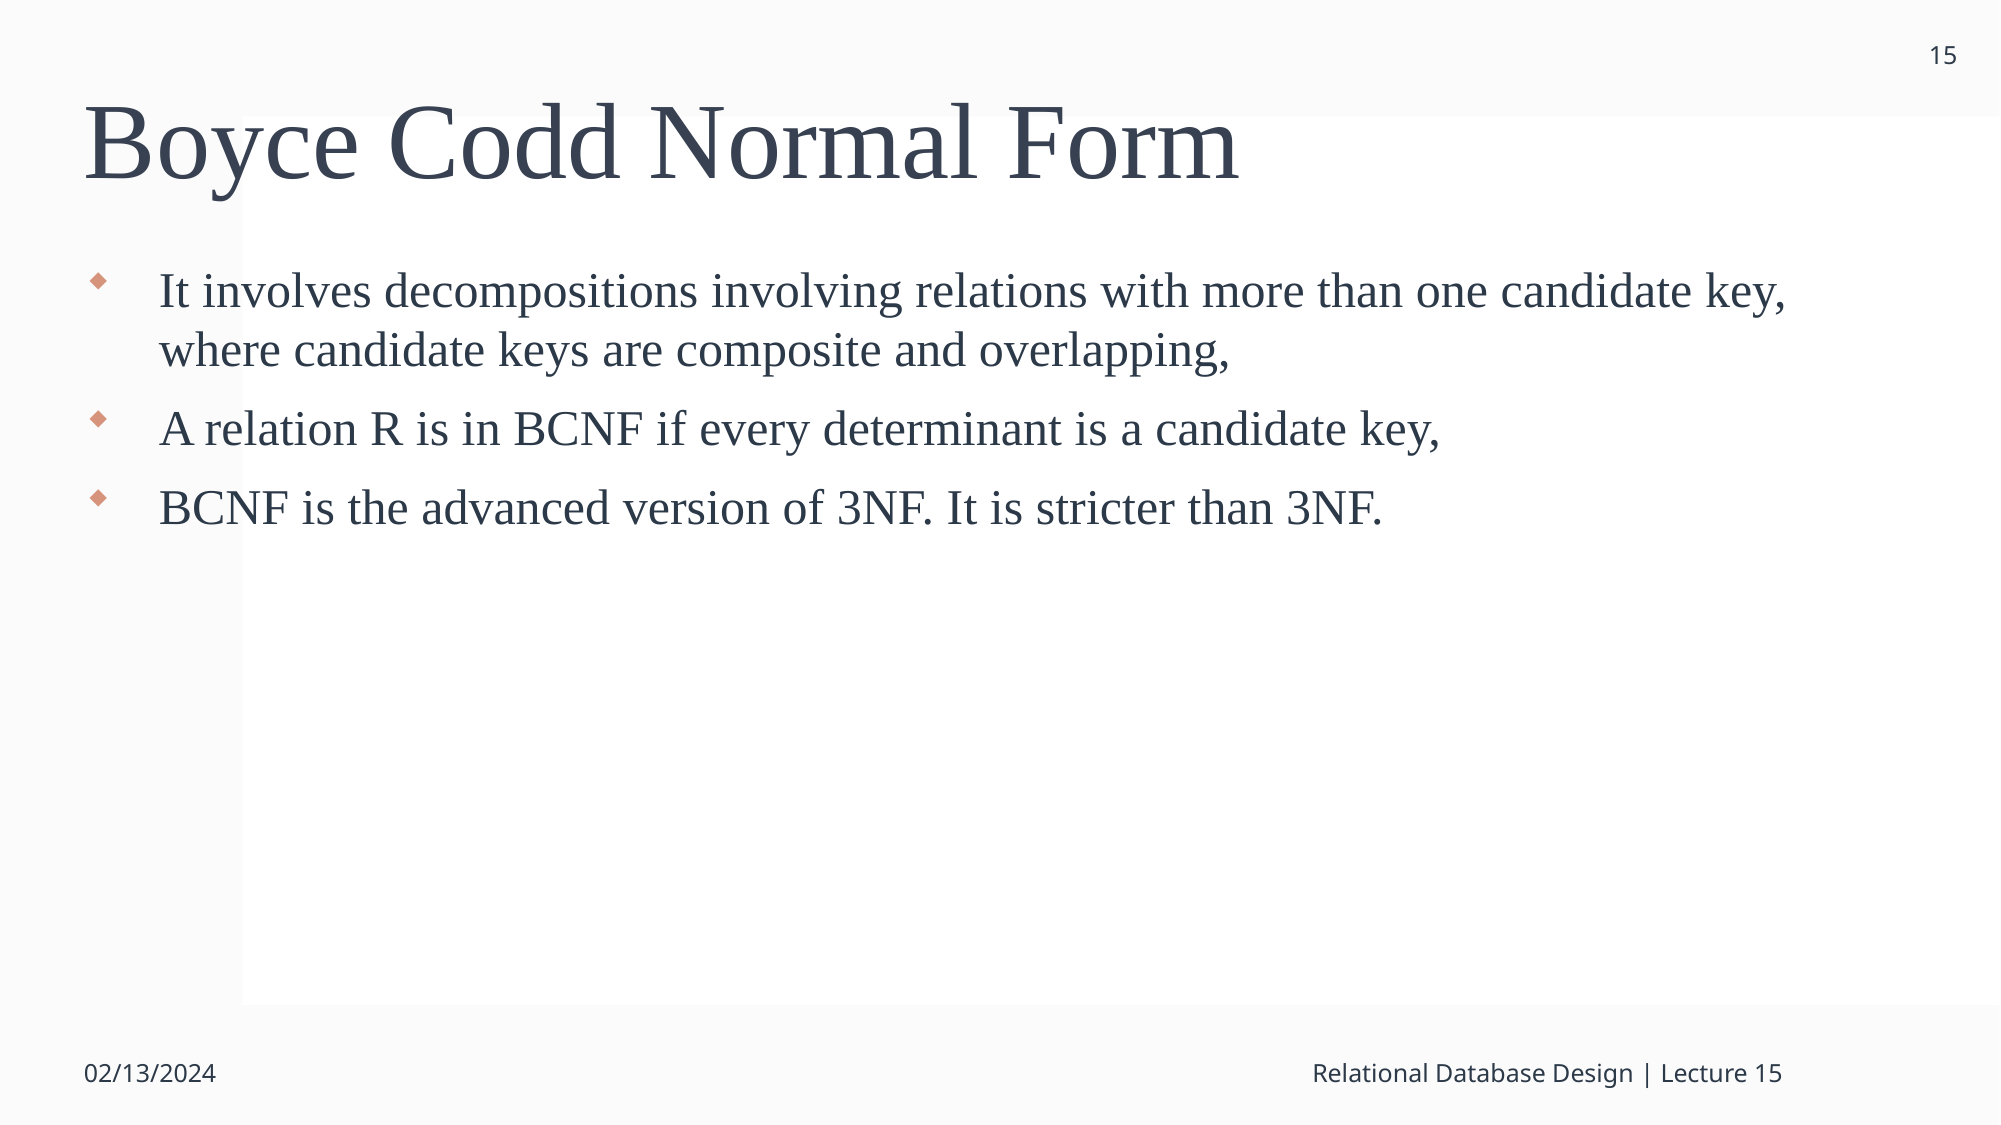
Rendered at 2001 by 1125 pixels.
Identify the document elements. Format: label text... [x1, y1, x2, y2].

footer Relational Database Design | Lecture 15 [618, 1020, 1799, 1125]
slide_number 15 [1886, 0, 2000, 113]
list It involves decompositions involving relations with more than one candidate key, where candidate keys are composite and overlapping, A relation R is in BCNF if every determinant is a candidate key, BCNF is the advanced version of 3NF. It is stricter than 3NF. [68, 251, 1887, 1041]
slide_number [68, 1020, 519, 1125]
title Boyce Codd Normal Form [68, 34, 1887, 251]
